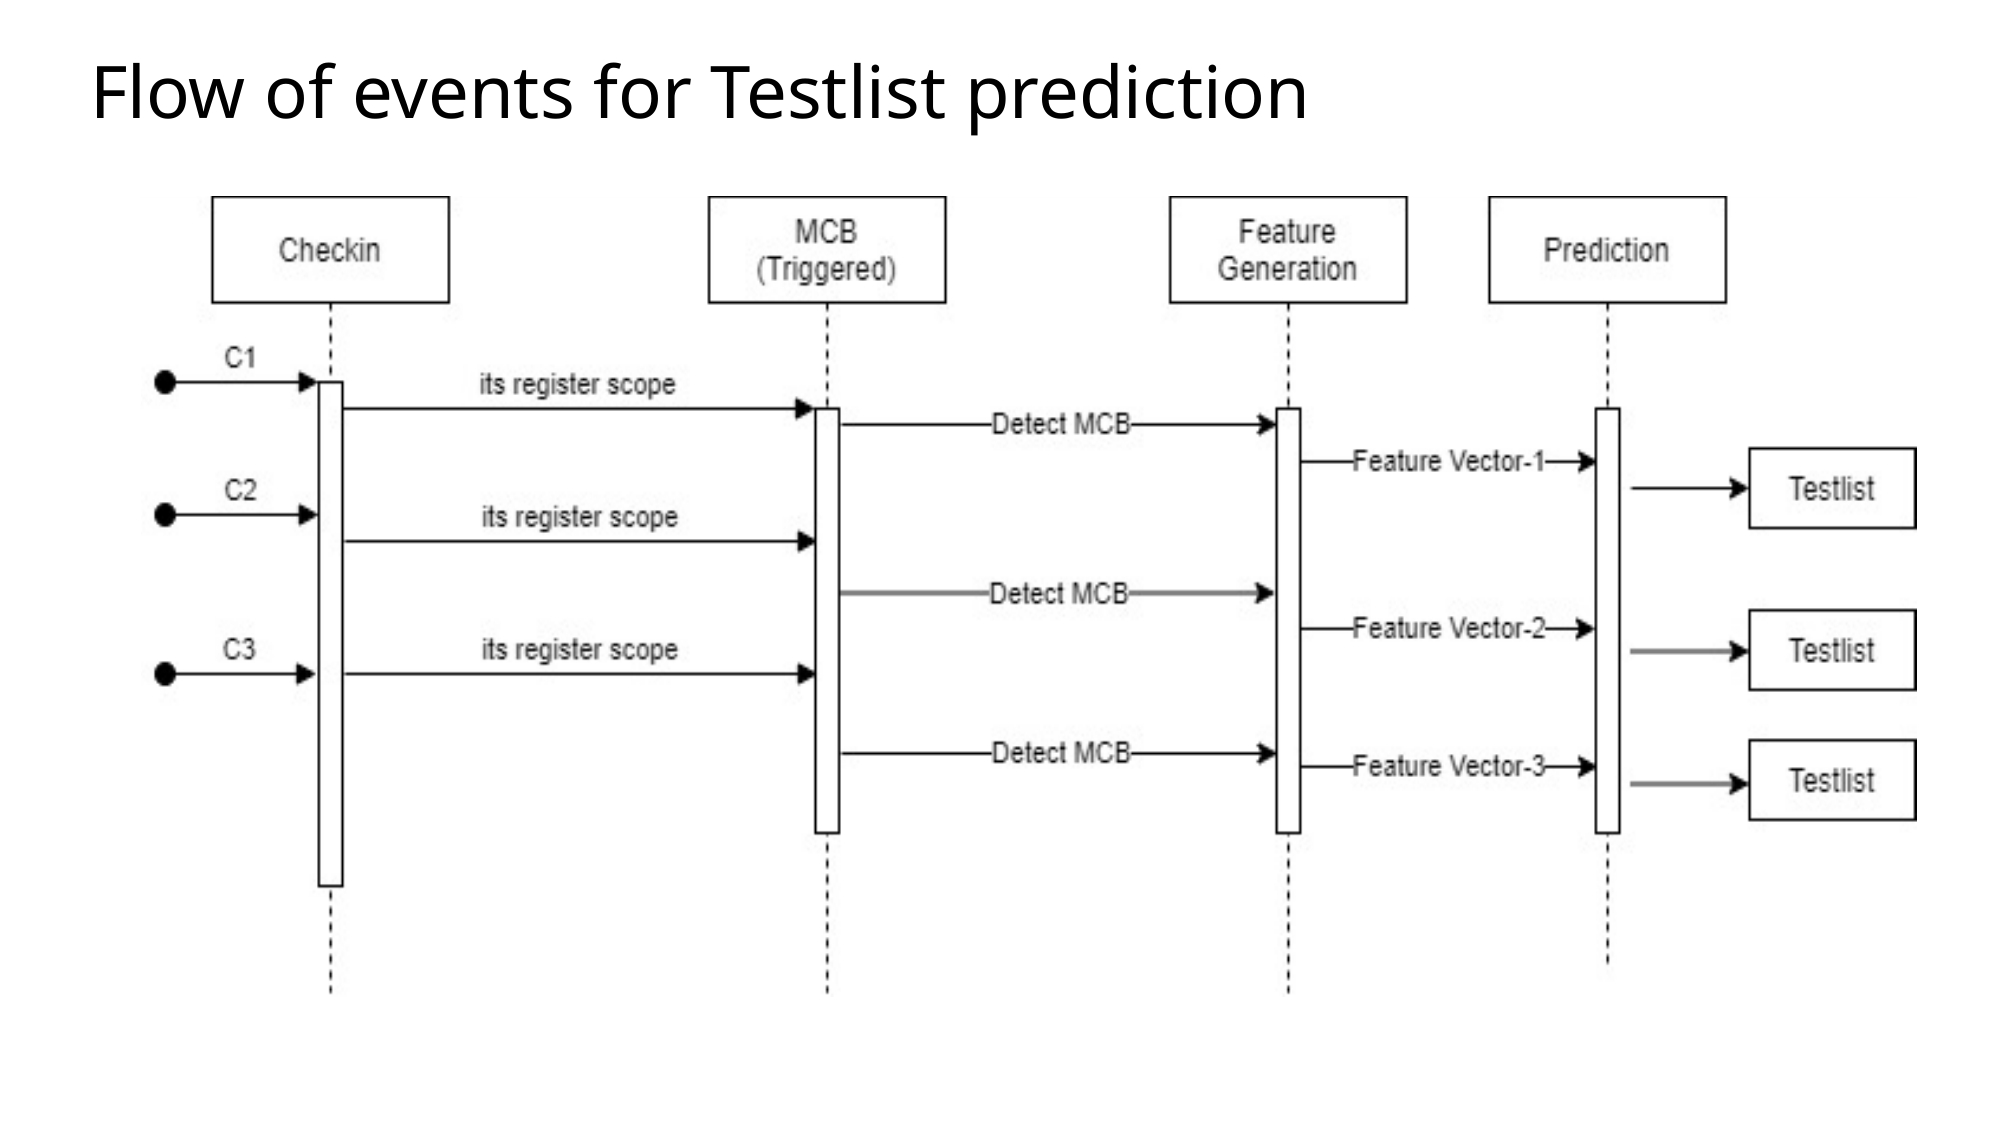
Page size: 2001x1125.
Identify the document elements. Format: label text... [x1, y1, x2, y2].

title Flow of events for Testlist prediction [75, 37, 1926, 141]
picture [141, 196, 1917, 997]
